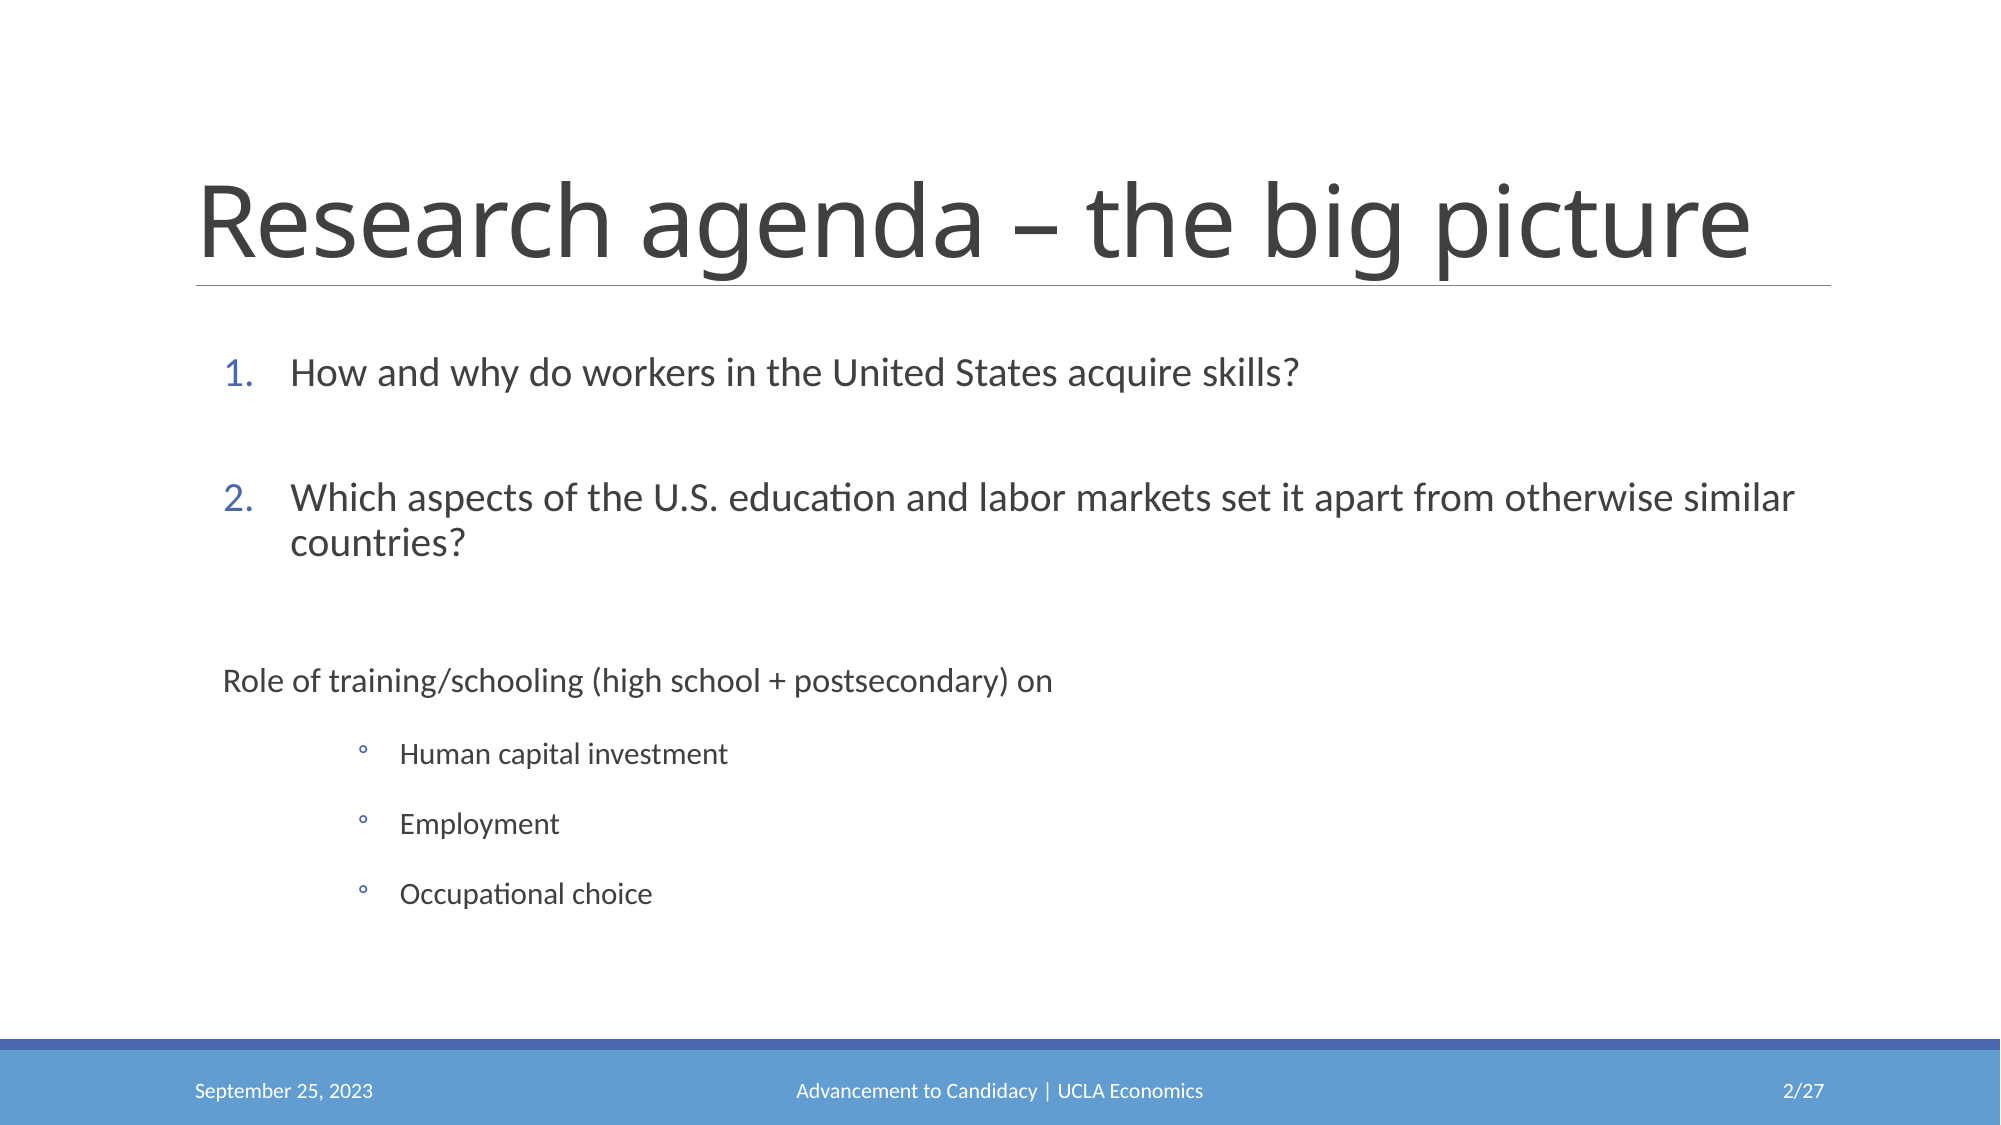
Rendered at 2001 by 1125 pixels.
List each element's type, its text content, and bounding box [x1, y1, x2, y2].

title Research agenda – the big picture [180, 47, 1830, 285]
footer Advancement to Candidacy | UCLA Economics [604, 1059, 1396, 1120]
list How and why do workers in the United States acquire skills? Which aspects of the U.S. education and labor markets set it apart from otherwise similar countries? Role of training/schooling (high school + postsecondary) on Human capital investment Employment Occupational choice [180, 302, 1830, 963]
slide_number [180, 1059, 586, 1120]
slide_number 1/27 [1624, 1059, 1840, 1120]
